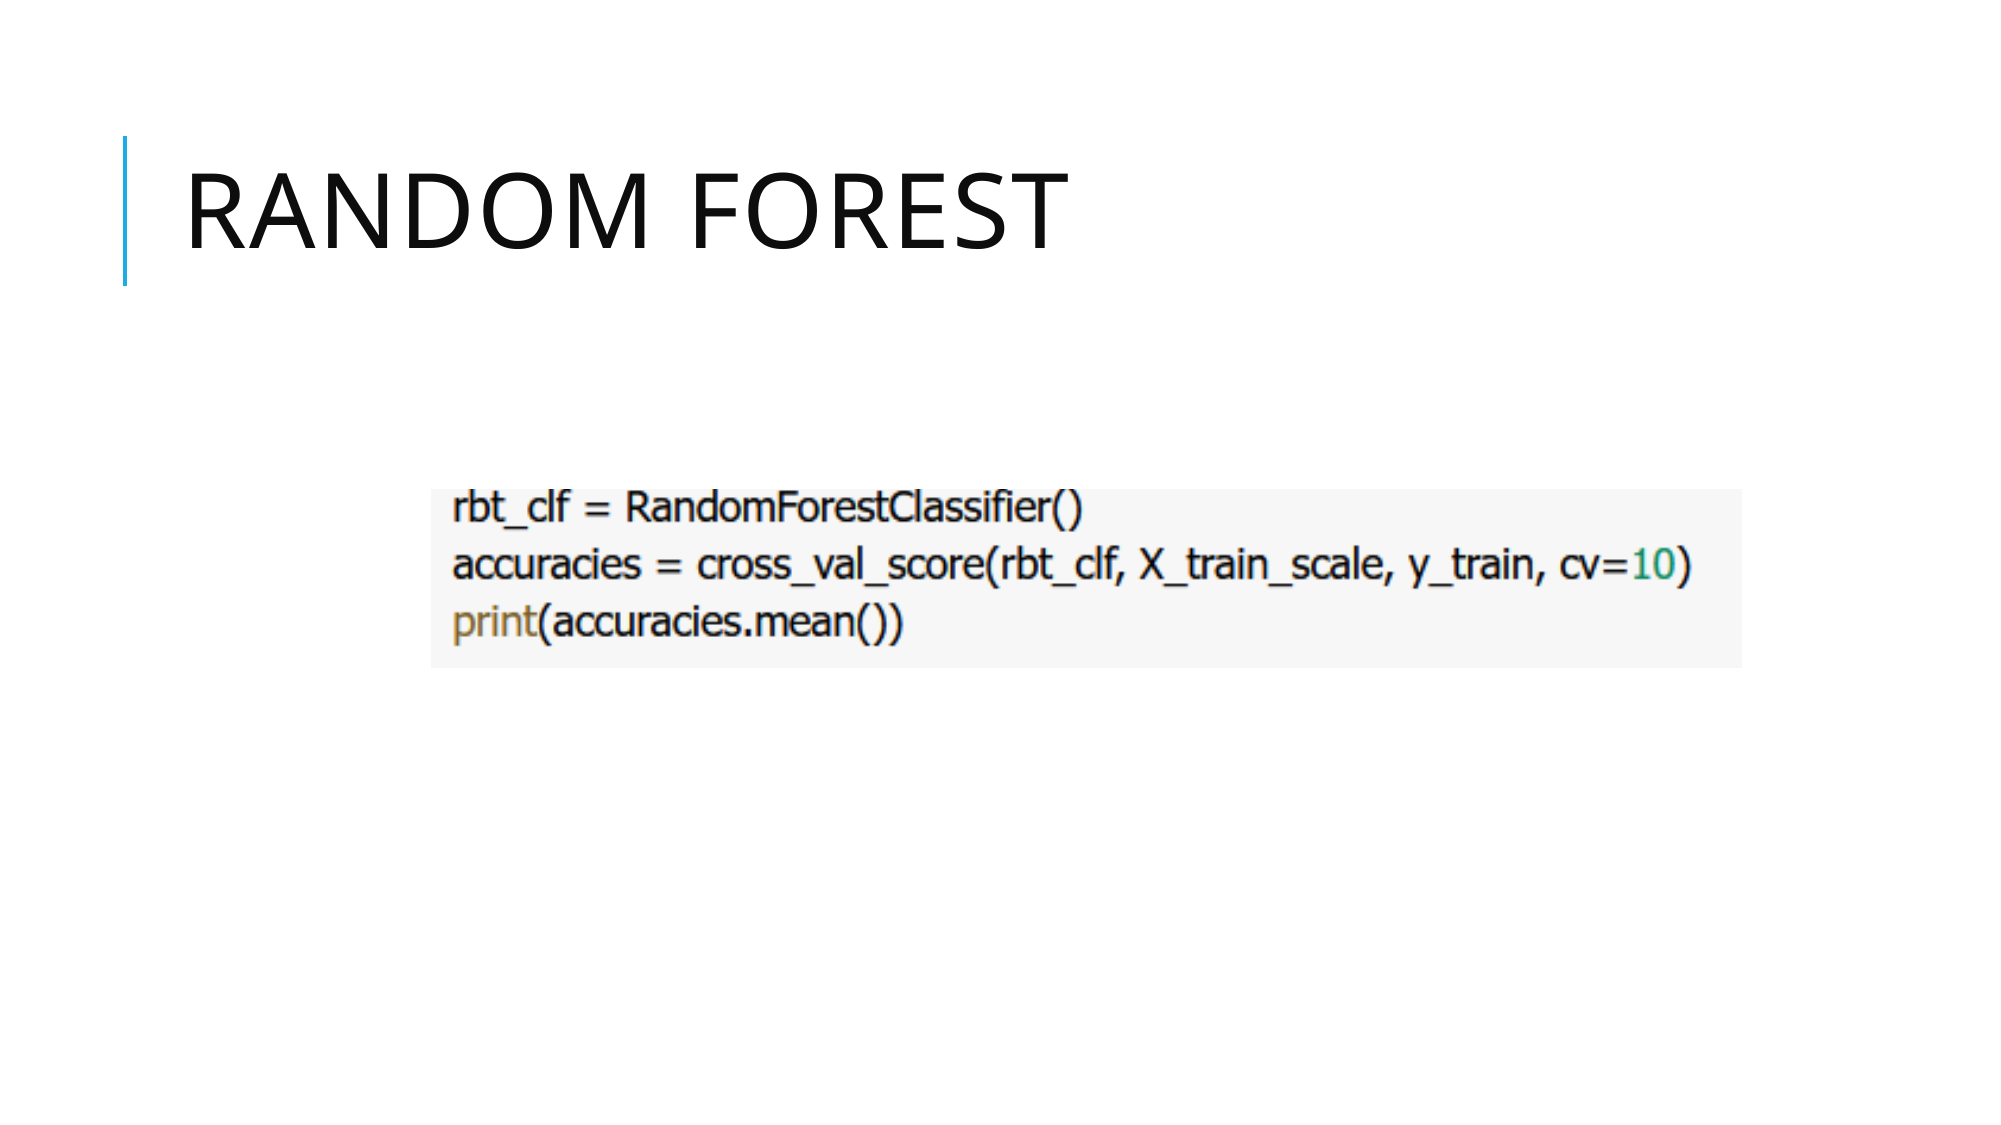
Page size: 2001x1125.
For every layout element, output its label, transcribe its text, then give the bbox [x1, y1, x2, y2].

title Random forest [168, 96, 1763, 342]
picture [430, 489, 1742, 669]
